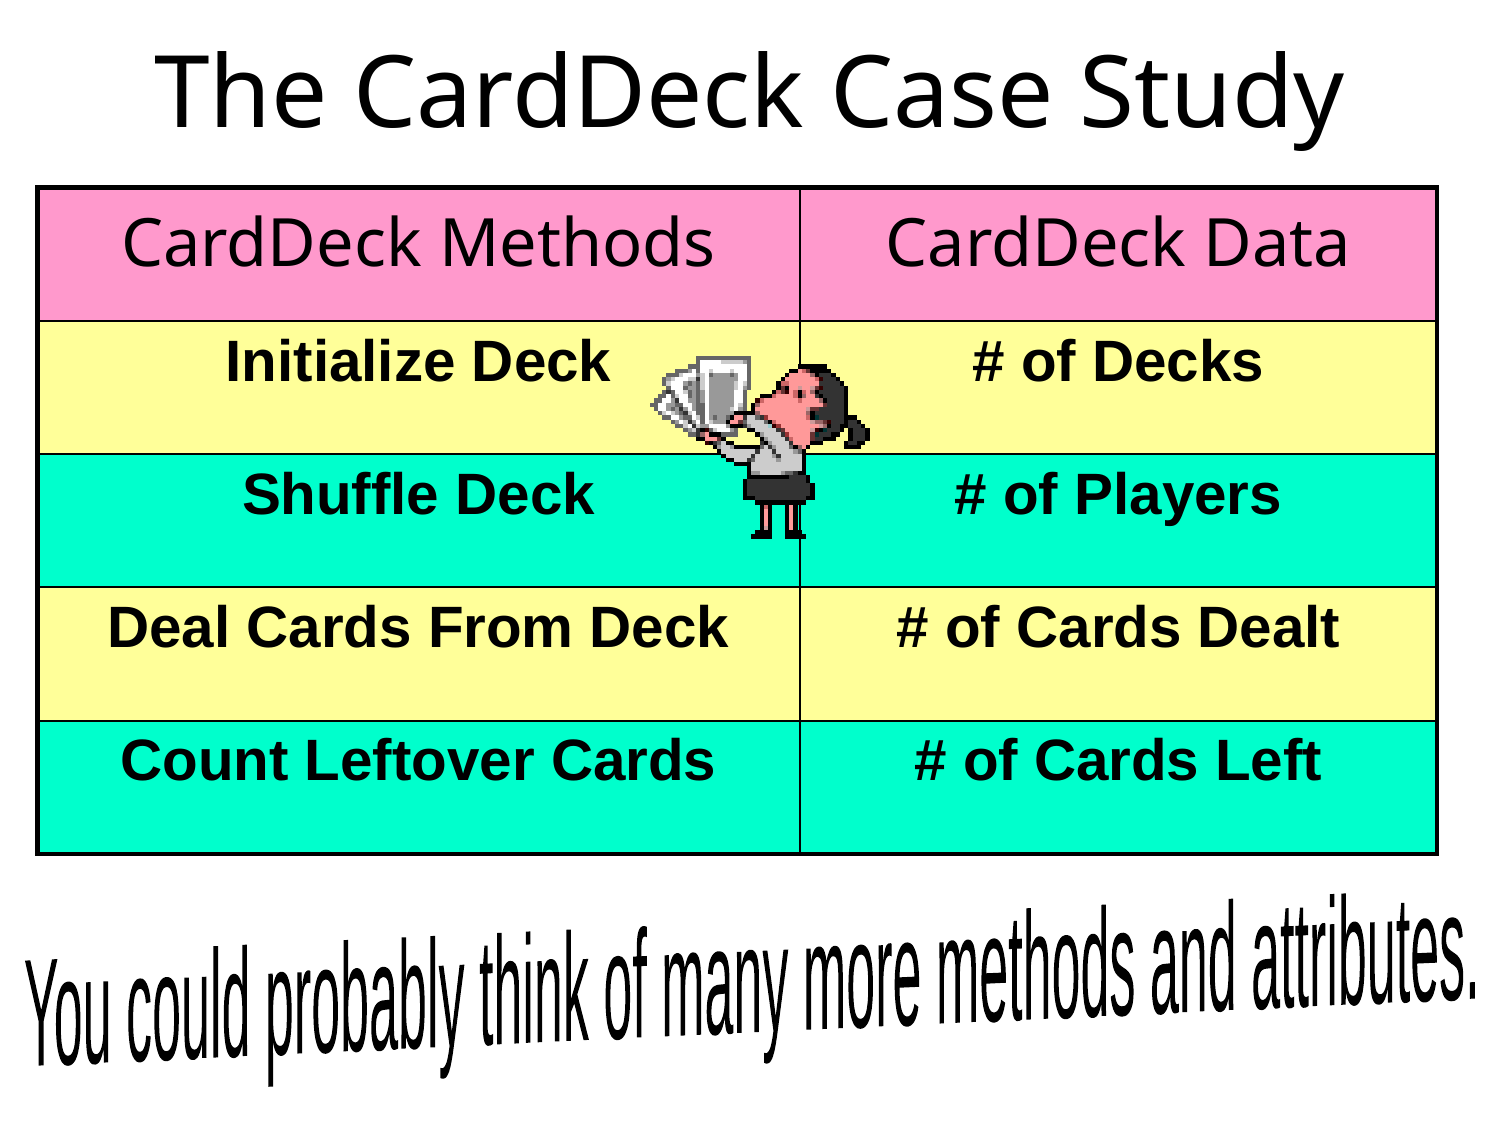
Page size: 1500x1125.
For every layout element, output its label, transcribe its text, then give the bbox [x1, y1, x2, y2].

table_header CardDeck Data [801, 190, 1435, 320]
table_cell # of Decks [801, 322, 1435, 453]
table_cell # of Players [801, 455, 1435, 586]
table_header CardDeck Methods [40, 190, 799, 320]
table_cell Shuffle Deck [40, 455, 799, 586]
title The CardDeck Case Study [0, 0, 1500, 175]
table_cell # of Cards Dealt [801, 588, 1435, 720]
table_cell # of Cards Left [801, 722, 1435, 852]
table_cell Initialize Deck [40, 322, 799, 453]
picture [649, 347, 926, 539]
table_cell Count Leftover Cards [40, 722, 799, 852]
table_cell Deal Cards From Deck [40, 588, 799, 720]
